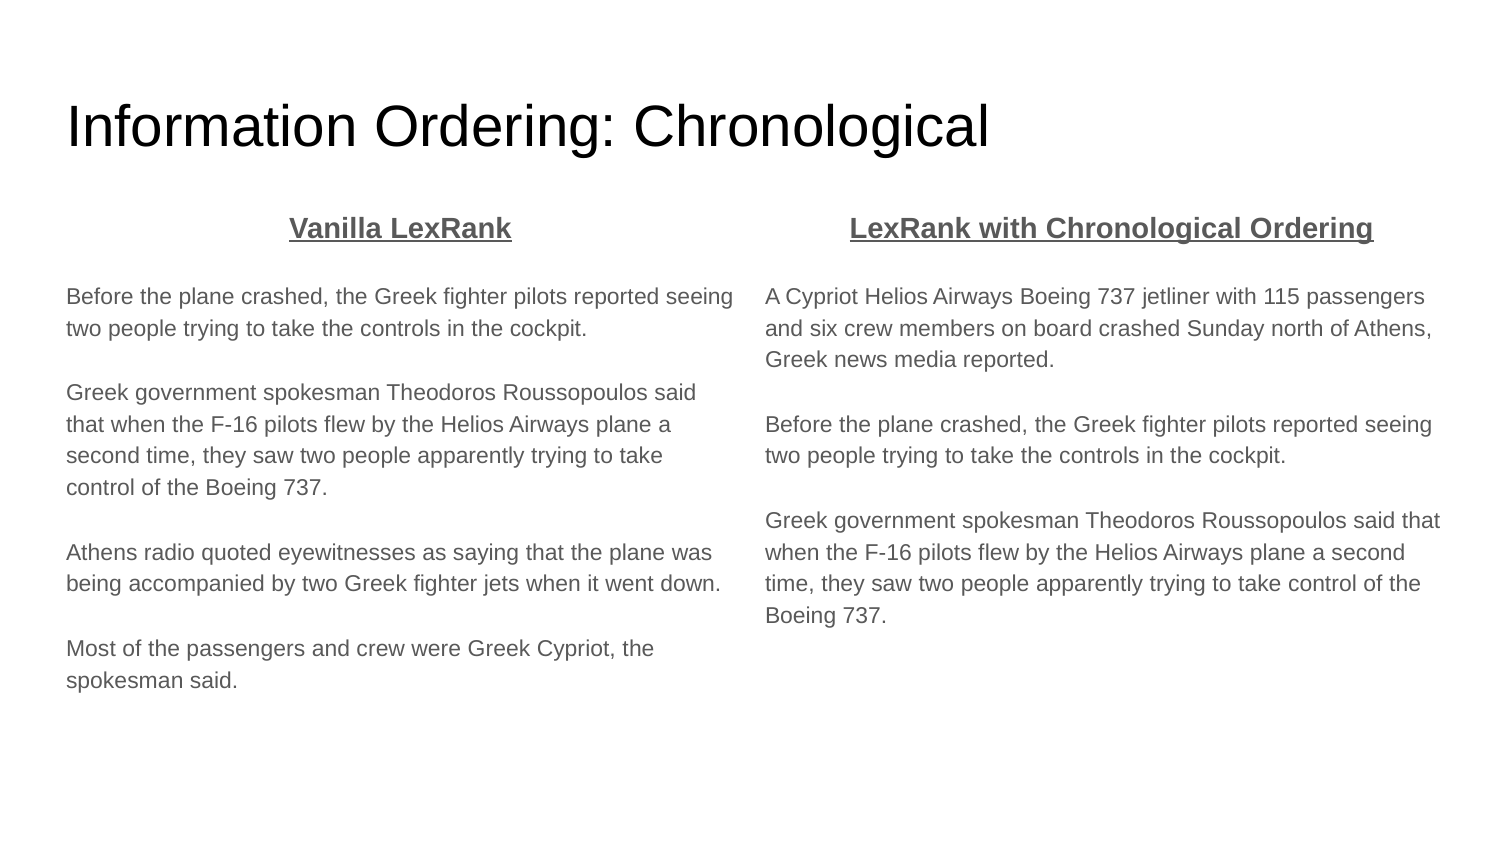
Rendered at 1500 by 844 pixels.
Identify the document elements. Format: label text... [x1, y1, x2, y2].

list Vanilla LexRank Before the plane crashed, the Greek fighter pilots reported seeing two people trying to take the controls in the cockpit. Greek government spokesman Theodoros Roussopoulos said that when the F-16 pilots flew by the Helios Airways plane a second time, they saw two people apparently trying to take control of the Boeing 737. Athens radio quoted eyewitnesses as saying that the plane was being accompanied by two Greek fighter jets when it went down. Most of the passengers and crew were Greek Cypriot, the spokesman said. [51, 189, 750, 750]
title Information Ordering: Chronological [51, 72, 1449, 167]
list LexRank with Chronological Ordering A Cypriot Helios Airways Boeing 737 jetliner with 115 passengers and six crew members on board crashed Sunday north of Athens, Greek news media reported. Before the plane crashed, the Greek fighter pilots reported seeing two people trying to take the controls in the cockpit. Greek government spokesman Theodoros Roussopoulos said that when the F-16 pilots flew by the Helios Airways plane a second time, they saw two people apparently trying to take control of the Boeing 737. [750, 189, 1474, 750]
